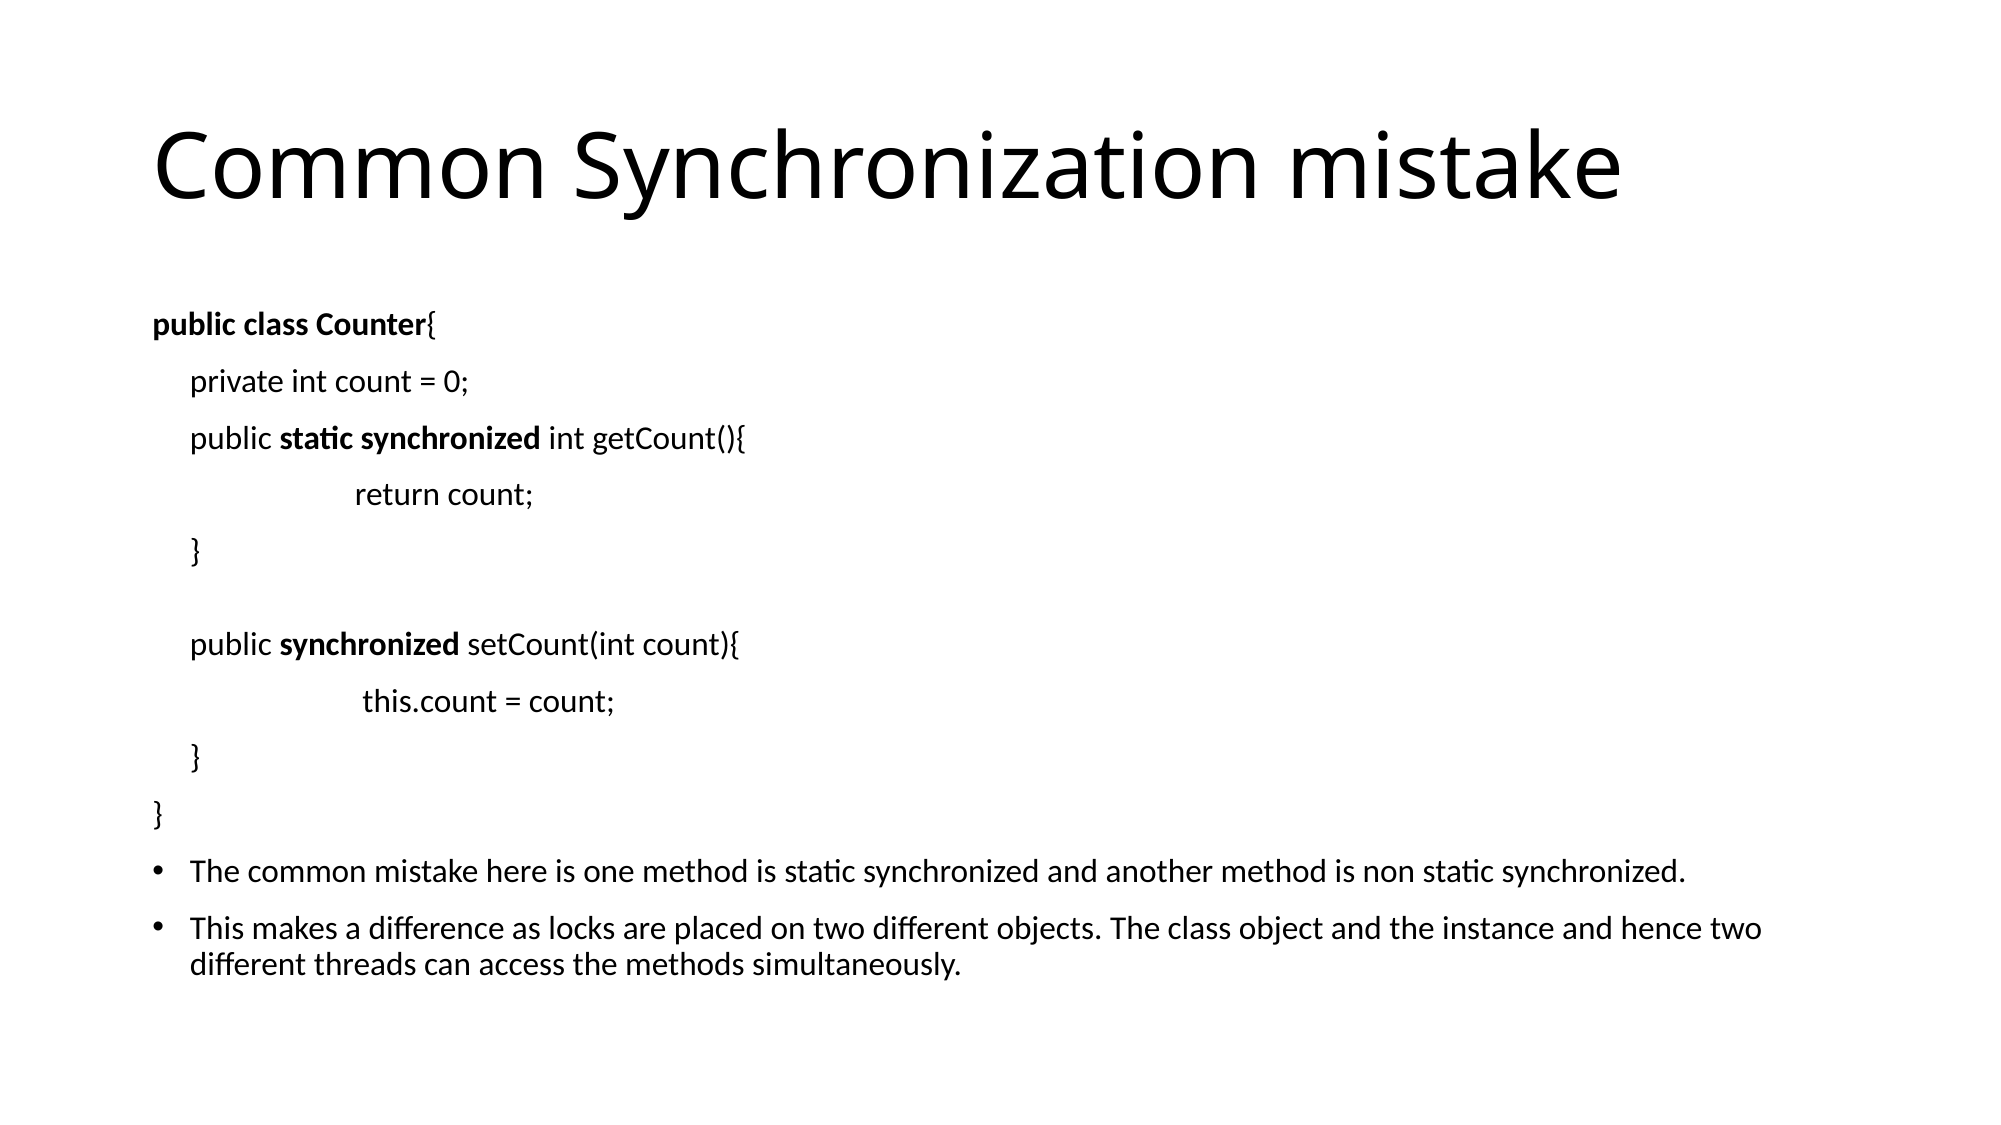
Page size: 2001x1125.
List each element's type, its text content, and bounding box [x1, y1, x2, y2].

list public class Counter{ private int count = 0; public static synchronized int getCount(){ return count; } public synchronized setCount(int count){ this.count = count; } } The common mistake here is one method is static synchronized and another method is non static synchronized. This makes a difference as locks are placed on two different objects. The class object and the instance and hence two different threads can access the methods simultaneously. [137, 299, 1863, 1014]
title Common Synchronization mistake [137, 59, 1863, 278]
